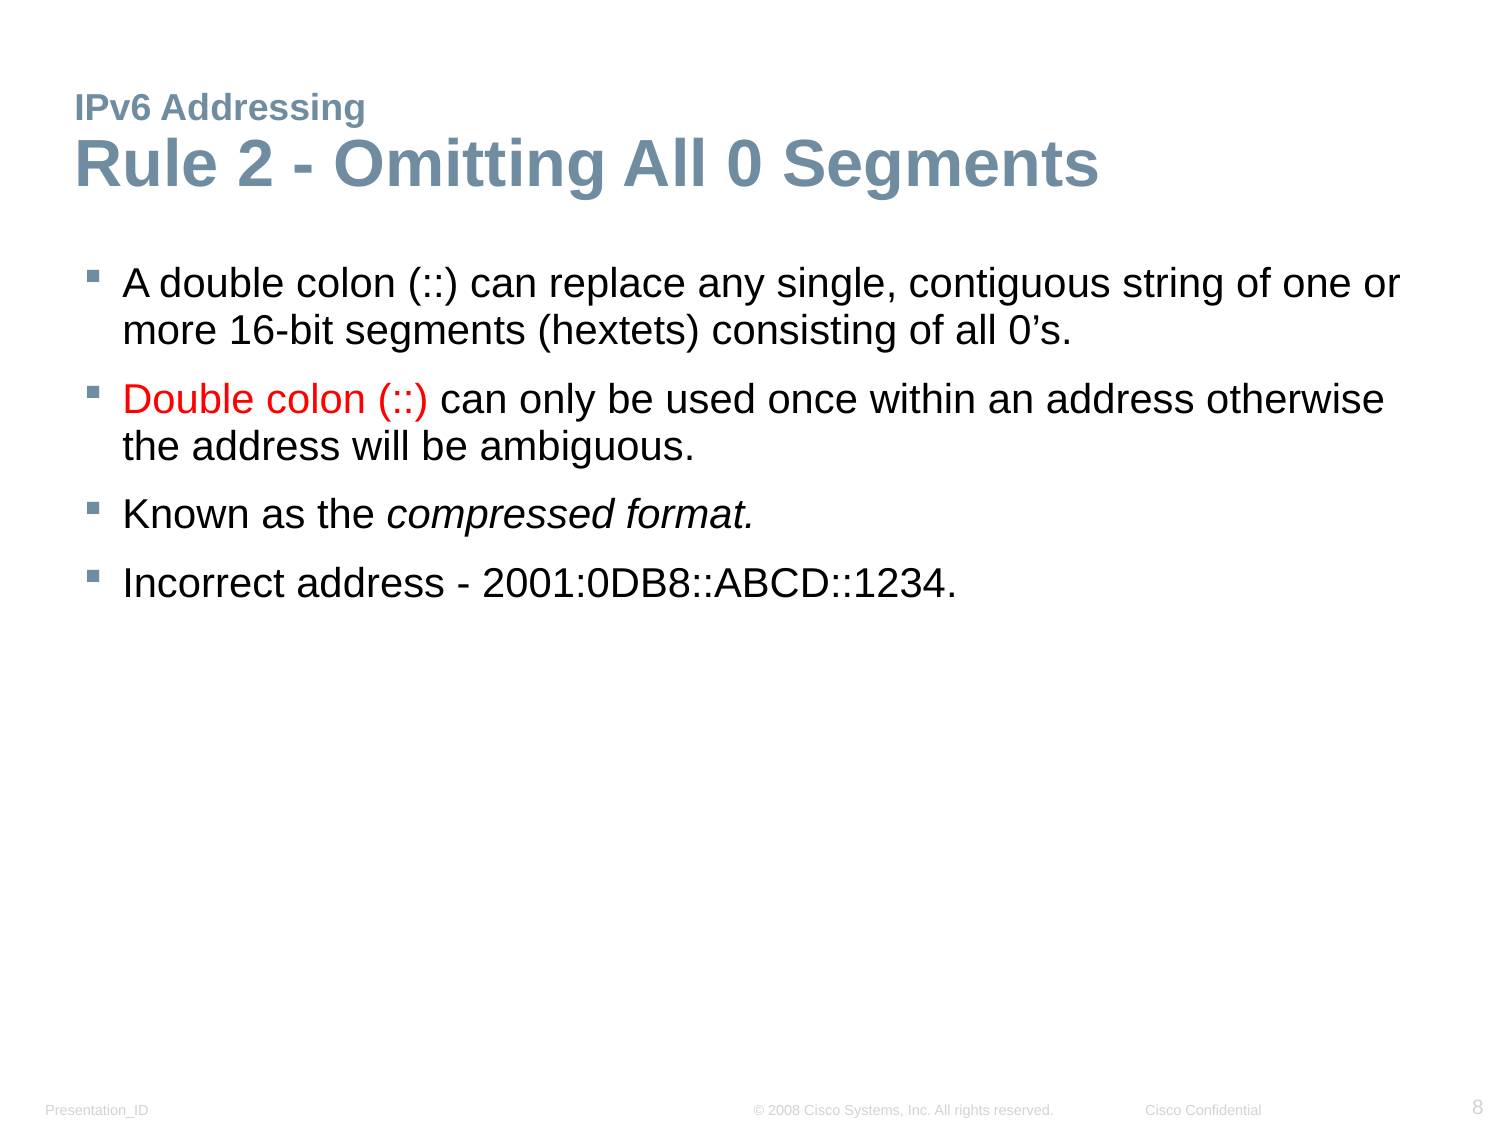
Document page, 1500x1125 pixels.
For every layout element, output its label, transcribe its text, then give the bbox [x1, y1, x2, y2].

title IPv6 Addressing Rule 2 - Omitting All 0 Segments [61, 69, 1500, 208]
list A double colon (::) can replace any single, contiguous string of one or more 16-bit segments (hextets) consisting of all 0’s. Double colon (::) can only be used once within an address otherwise the address will be ambiguous. Known as the compressed format. Incorrect address - 2001:0DB8::ABCD::1234. [69, 252, 1456, 1068]
